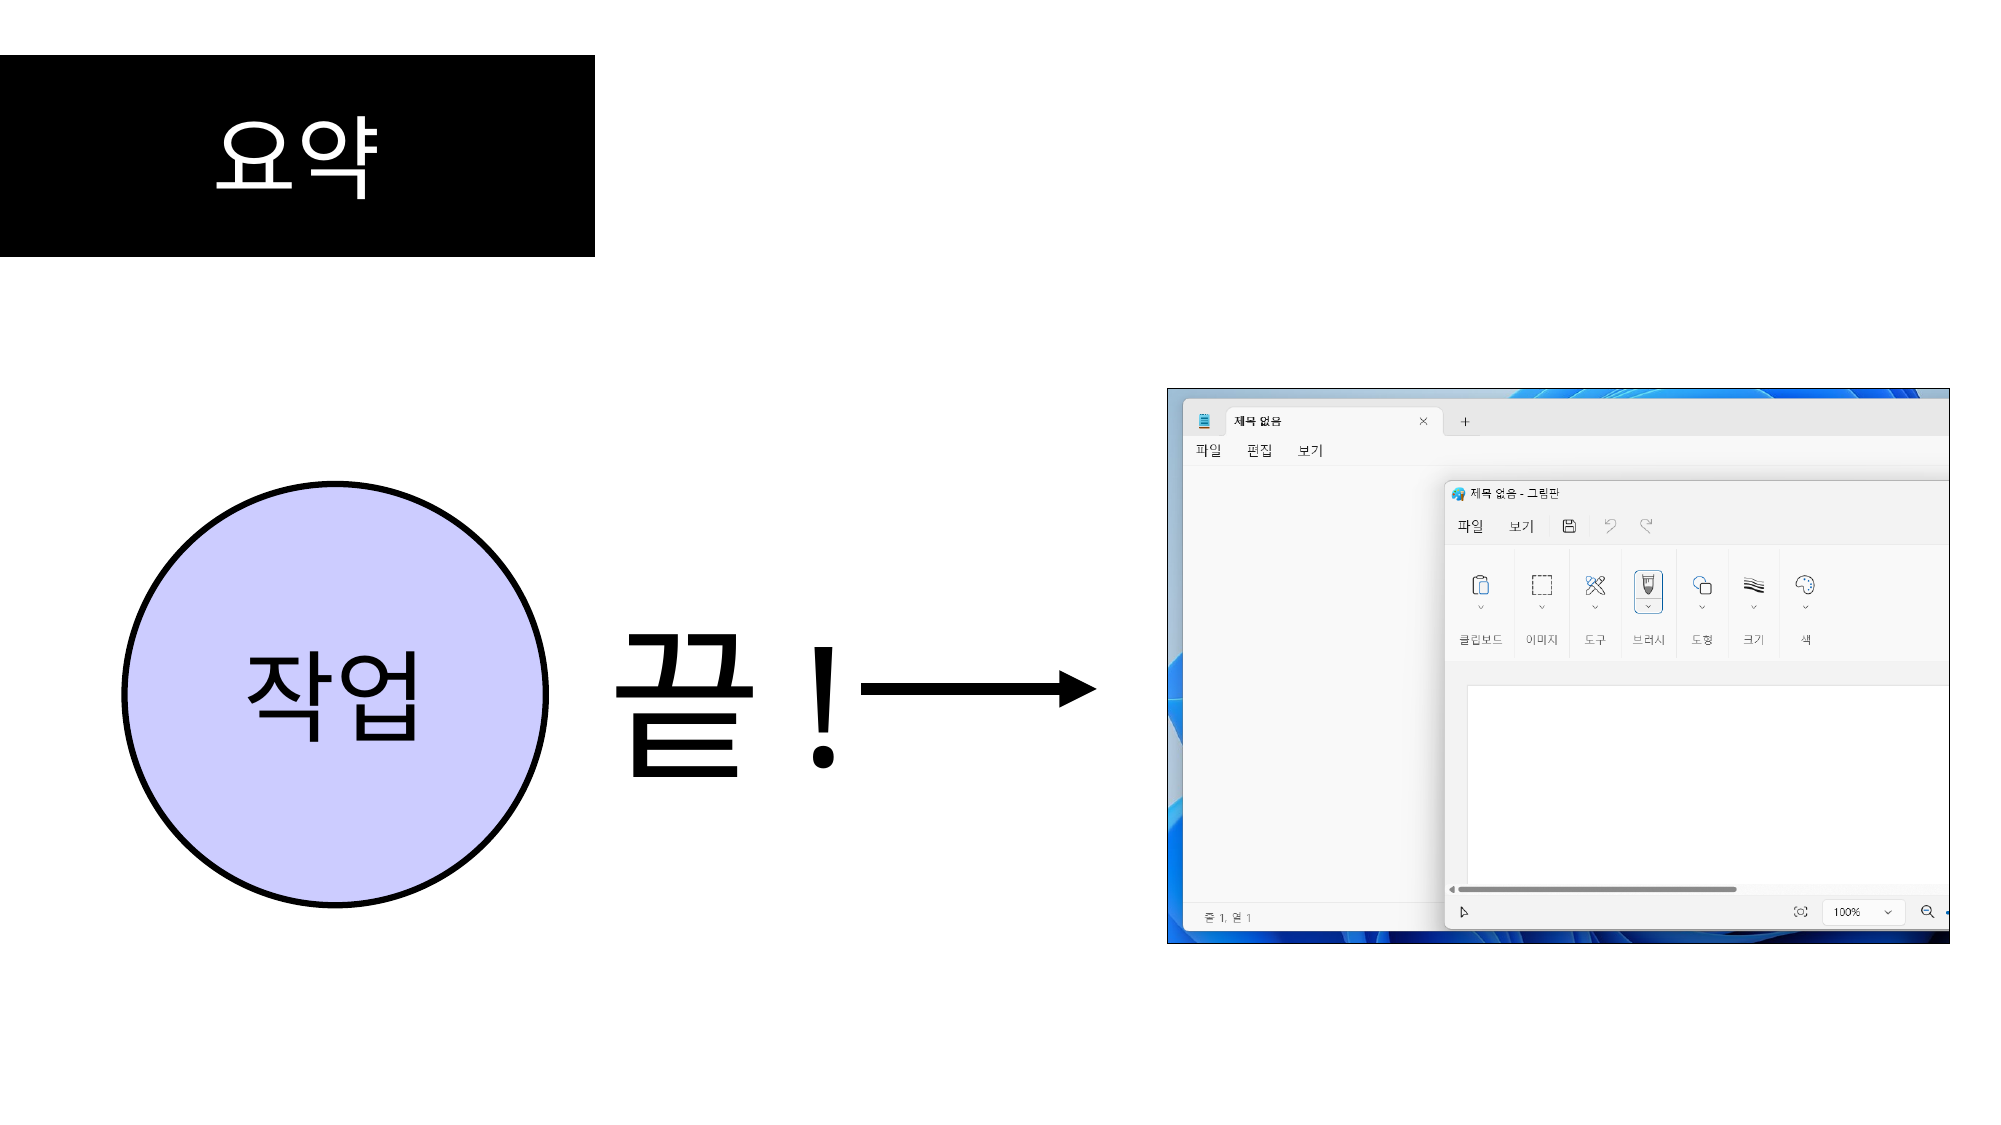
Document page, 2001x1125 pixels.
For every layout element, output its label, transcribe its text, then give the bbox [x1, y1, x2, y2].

text_box 요약 [0, 55, 595, 257]
text_box 끝! [593, 592, 875, 808]
text_box 작업 [123, 482, 547, 907]
picture [1167, 388, 1950, 944]
